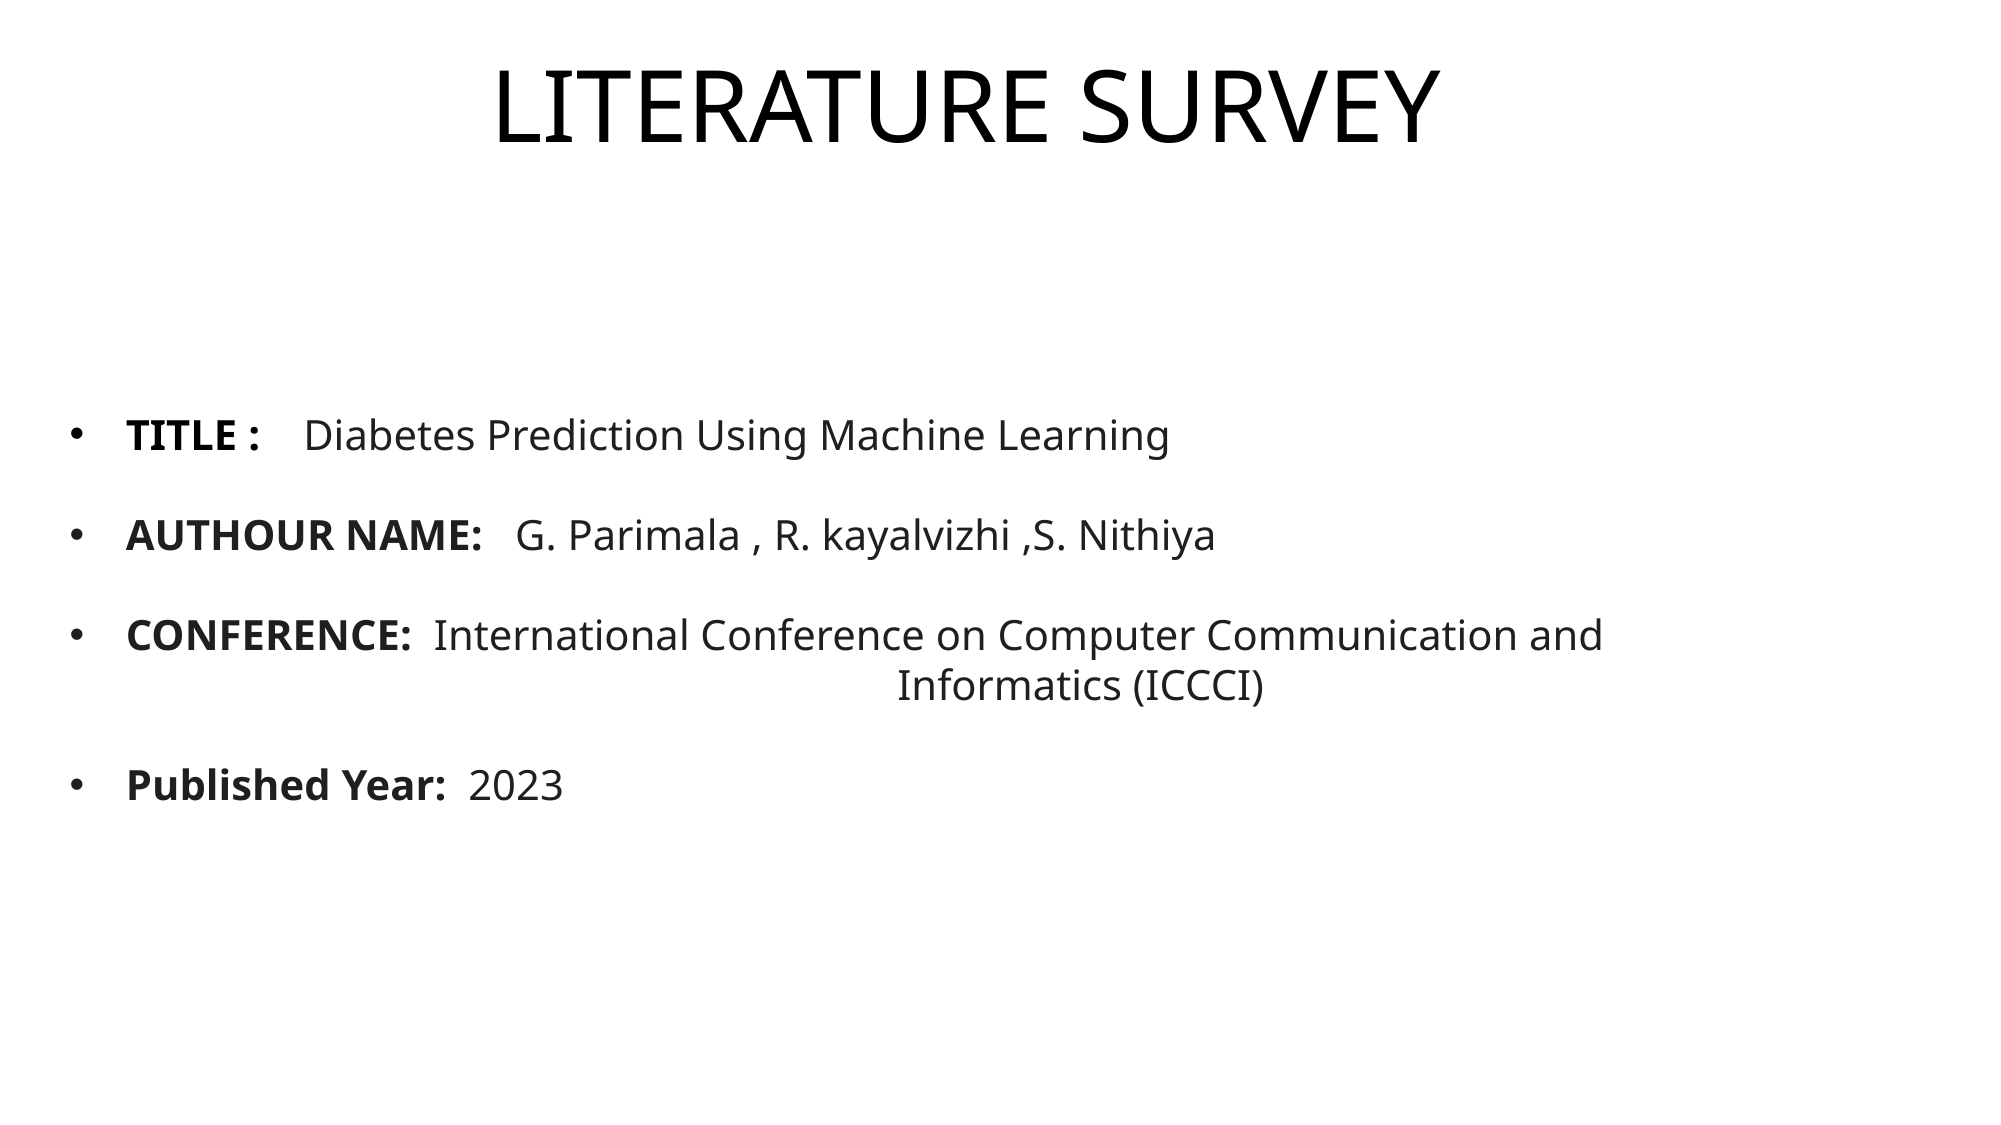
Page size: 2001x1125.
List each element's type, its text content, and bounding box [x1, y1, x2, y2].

text_box TITLE : Diabetes Prediction Using Machine Learning AUTHOUR NAME: G. Parimala , R. kayalvizhi ,S. Nithiya CONFERENCE: International Conference on Computer Communication and Informatics (ICCCI) Published Year: 2023 [54, 401, 1928, 1017]
text_box LITERATURE SURVEY [393, 35, 1539, 171]
